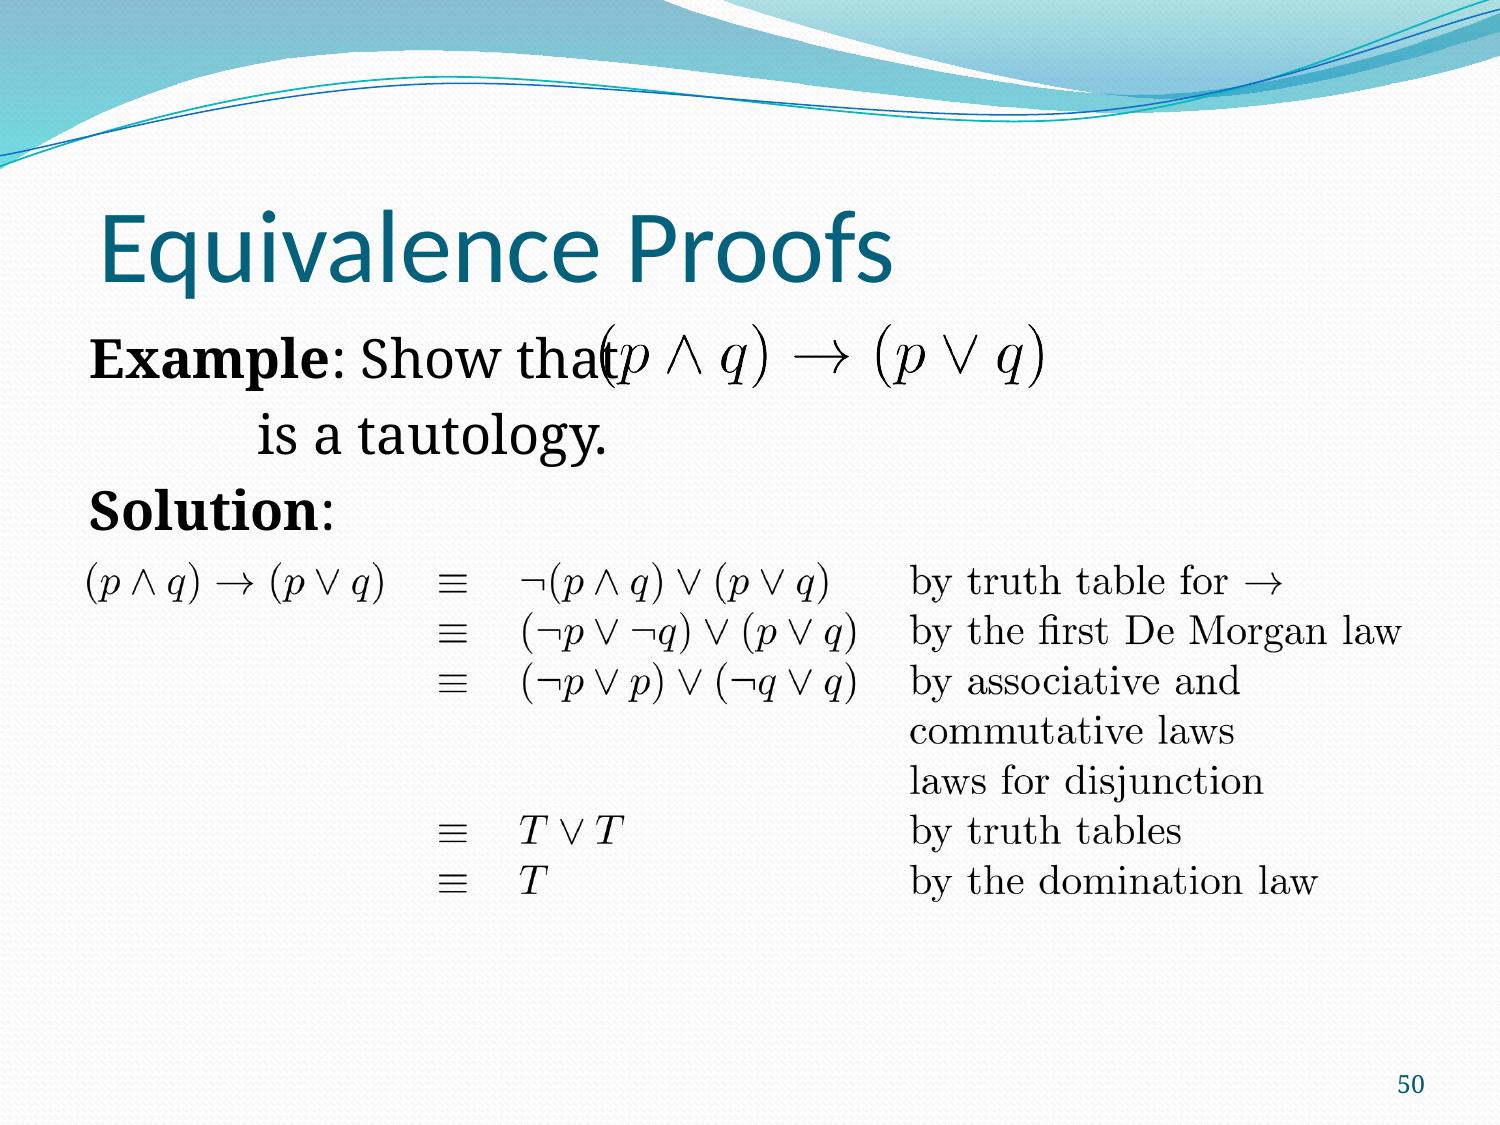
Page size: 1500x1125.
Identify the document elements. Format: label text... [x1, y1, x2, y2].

picture [599, 324, 1044, 388]
list Example: Show that is a tautology. Solution: [75, 317, 1425, 1038]
title Equivalence Proofs [75, 115, 1425, 303]
picture [87, 562, 1402, 902]
slide_number 50 [1299, 1042, 1425, 1103]
